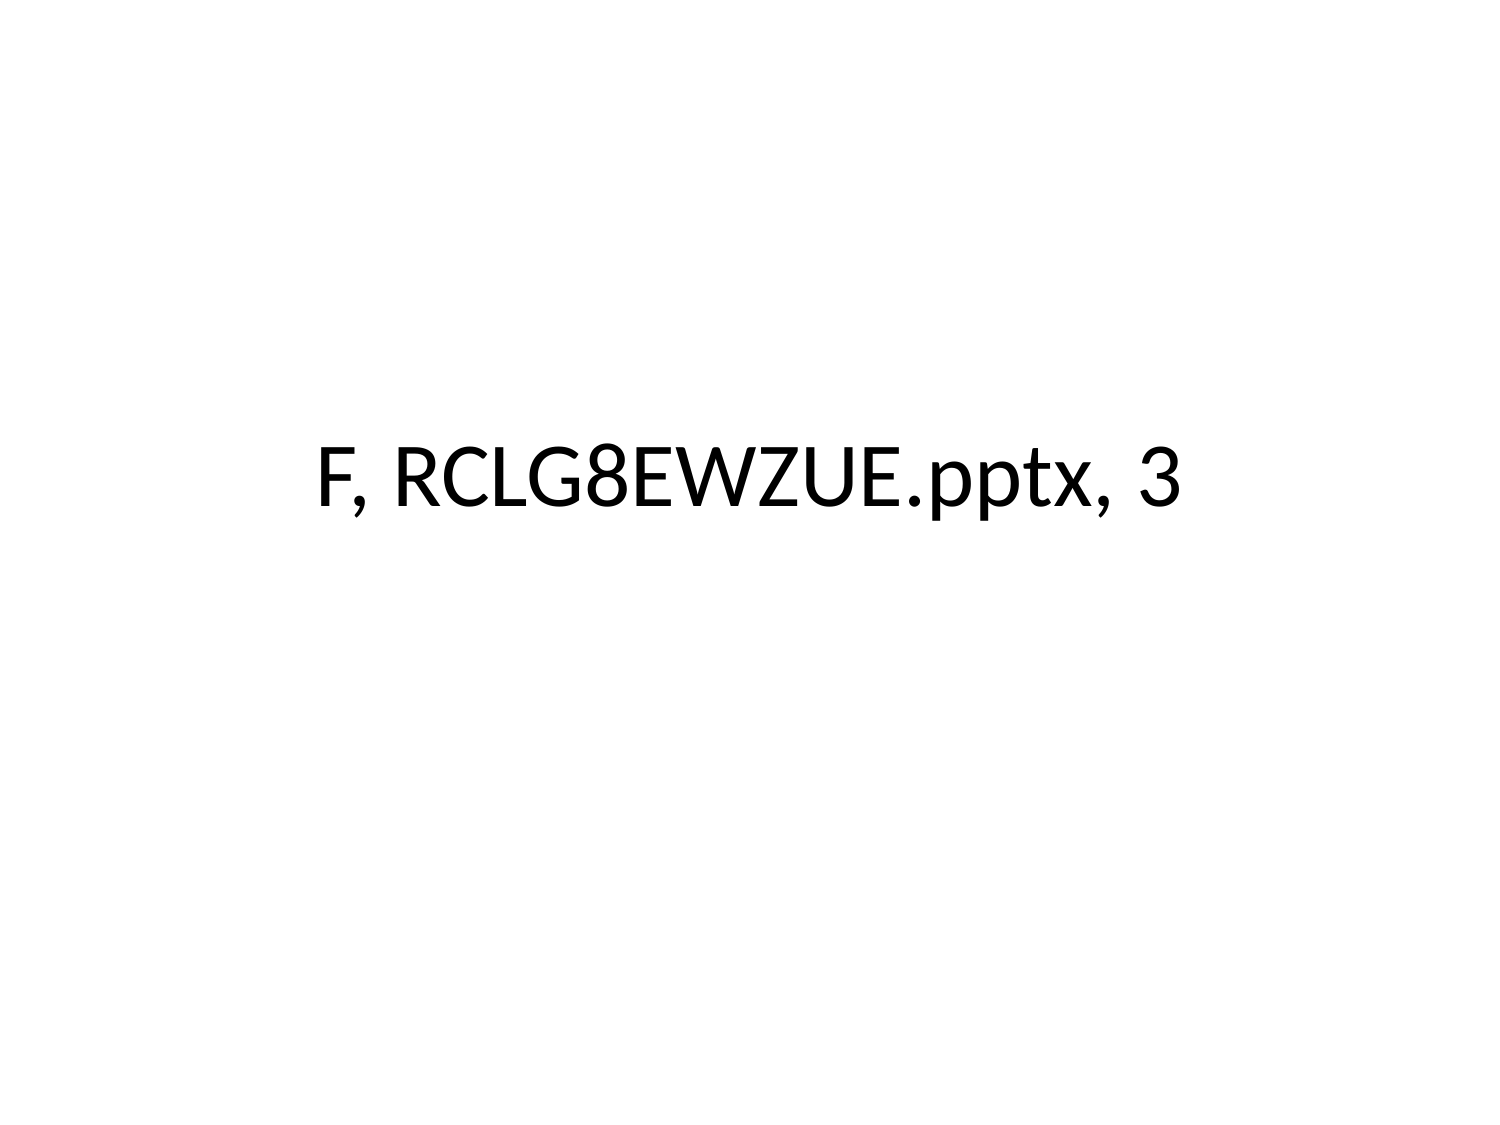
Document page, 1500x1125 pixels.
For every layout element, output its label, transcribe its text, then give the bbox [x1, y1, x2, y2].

title F, RCLG8EWZUE.pptx, 3 [112, 349, 1388, 591]
